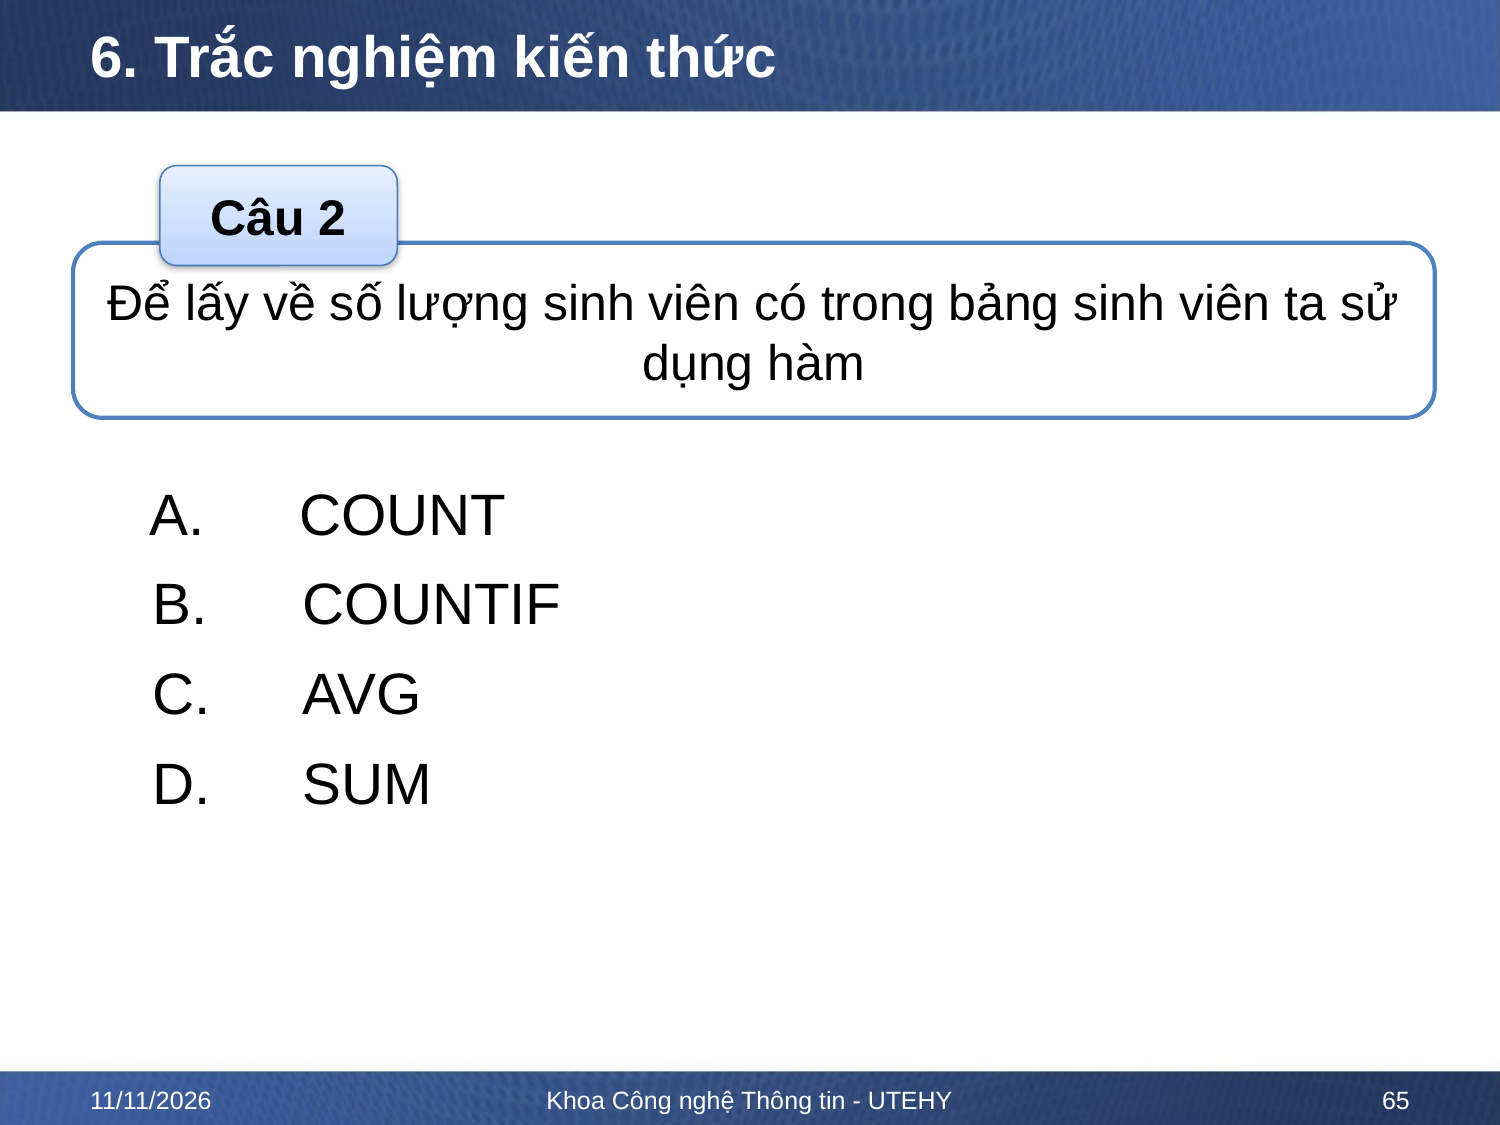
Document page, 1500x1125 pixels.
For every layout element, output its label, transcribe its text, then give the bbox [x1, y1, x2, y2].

footer Khoa Công nghệ Thông tin - UTEHY [512, 1069, 988, 1125]
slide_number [75, 1069, 425, 1125]
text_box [72, 165, 1435, 418]
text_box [134, 469, 1370, 826]
title 6. Trắc nghiệm kiến thức [75, 4, 1425, 105]
slide_number 65 [1074, 1069, 1425, 1125]
picture [0, 0, 1500, 1125]
